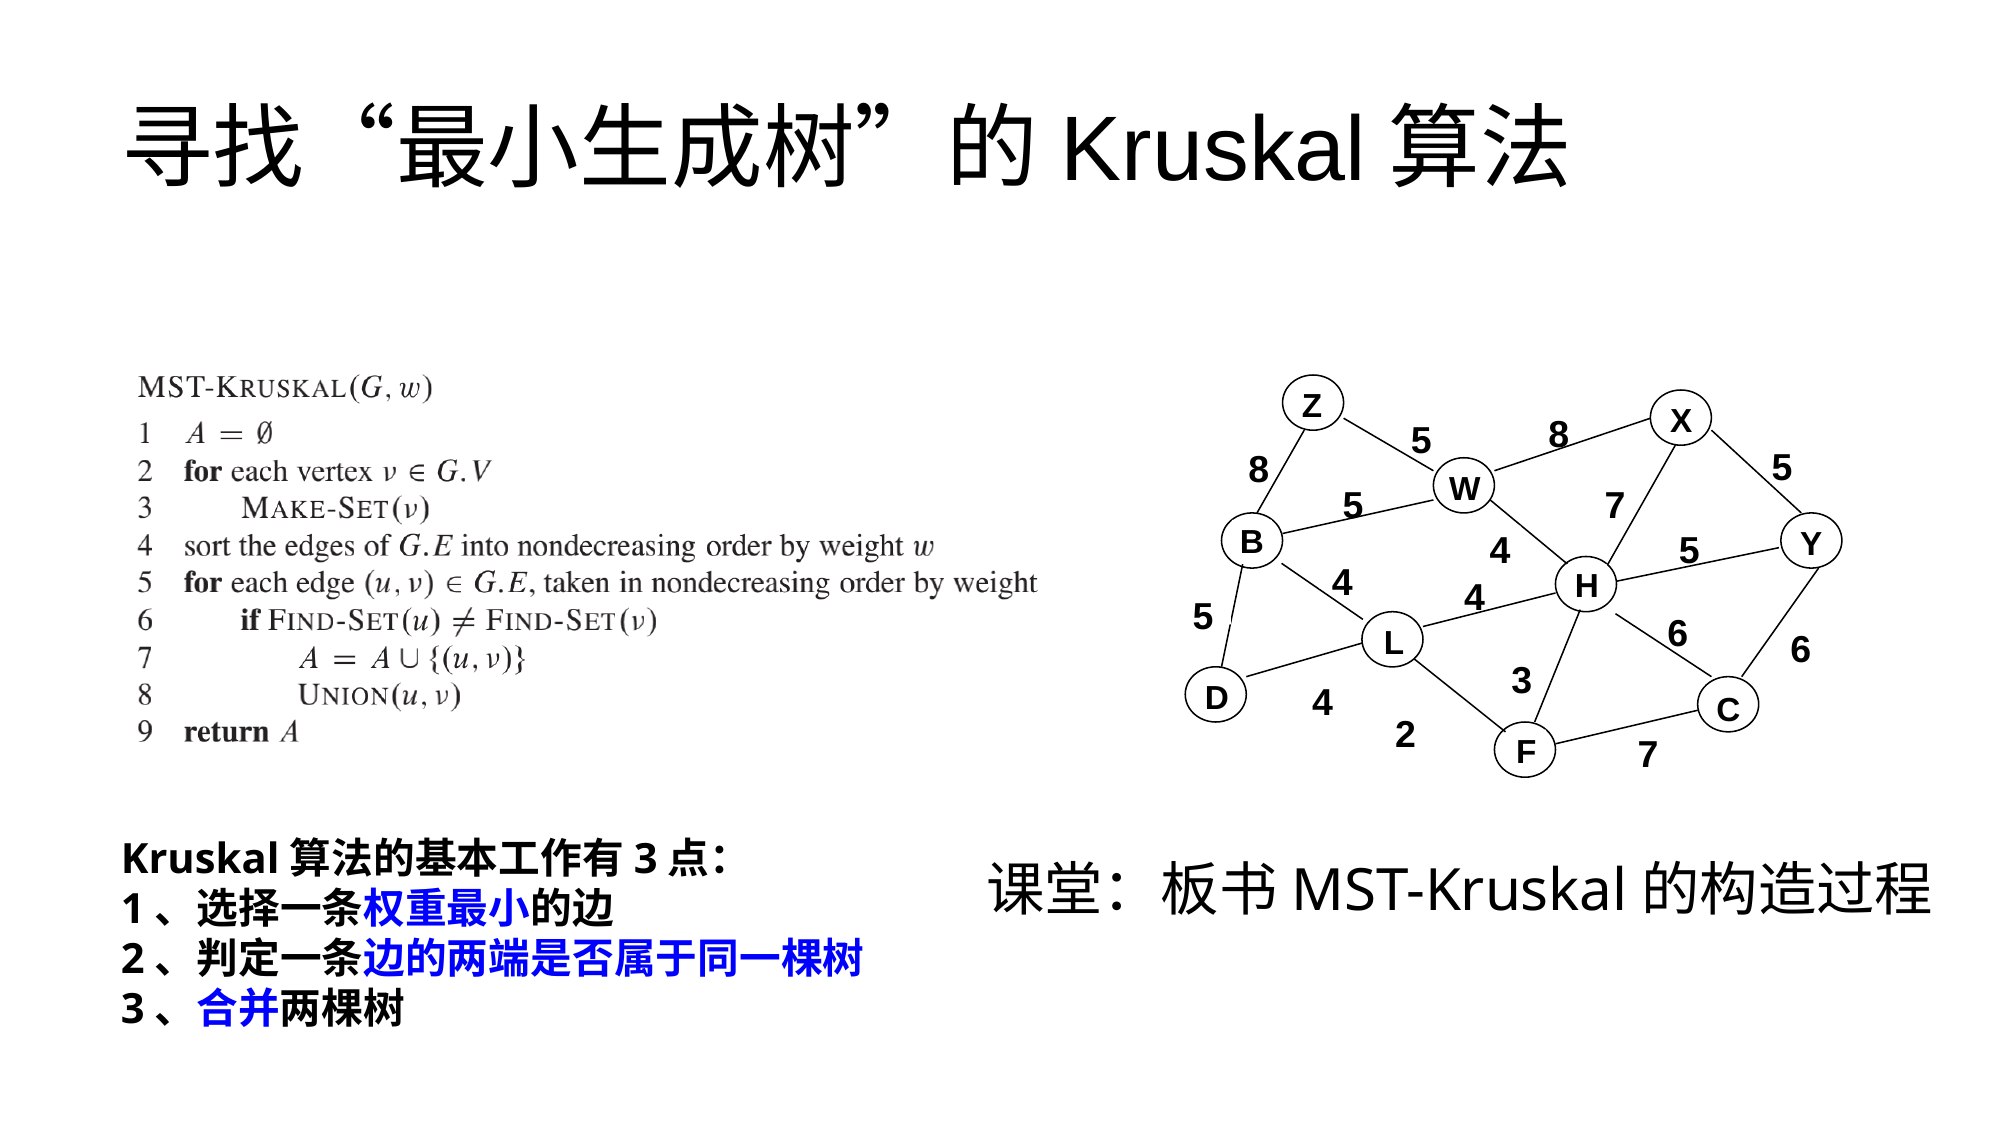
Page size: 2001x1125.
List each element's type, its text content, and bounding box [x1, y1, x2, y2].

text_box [1174, 410, 1196, 763]
text_box Kruskal算法的基本工作有3点： 1、选择一条权重最小的边 2、判定一条边的两端是否属于同一棵树 3、合并两棵树 [106, 824, 1079, 1039]
picture [106, 358, 1073, 767]
text_box 课堂：板书MST-Kruskal的构造过程 [971, 845, 1948, 930]
text_box [1291, 375, 1335, 383]
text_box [1196, 383, 1832, 767]
title 寻找“最小生成树”的Kruskal算法 [106, 42, 1832, 260]
text_box [1501, 767, 1549, 778]
text_box [1832, 520, 1842, 561]
